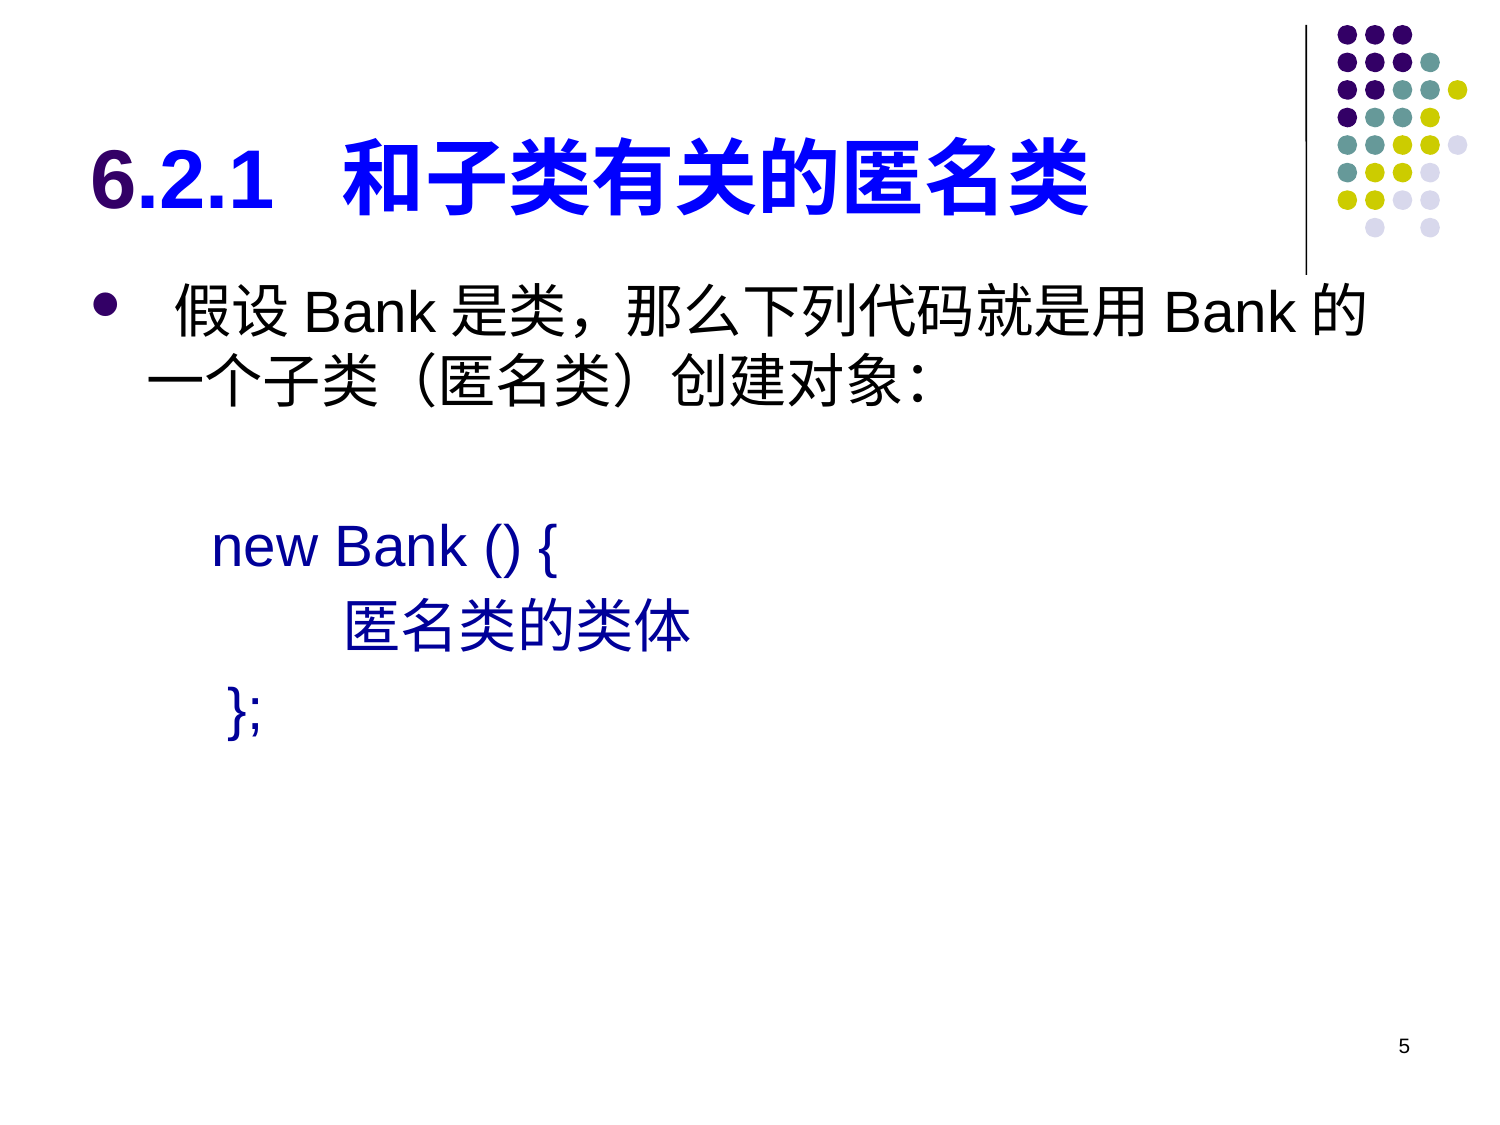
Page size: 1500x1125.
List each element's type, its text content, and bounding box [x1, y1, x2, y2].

list 假设Bank是类，那么下列代码就是用Bank的一个子类（匿名类）创建对象： new Bank () { 匿名类的类体 }; [74, 266, 1426, 1006]
slide_number 5 [1074, 1024, 1426, 1101]
title 6.2.1 和子类有关的匿名类 [74, 19, 1313, 233]
